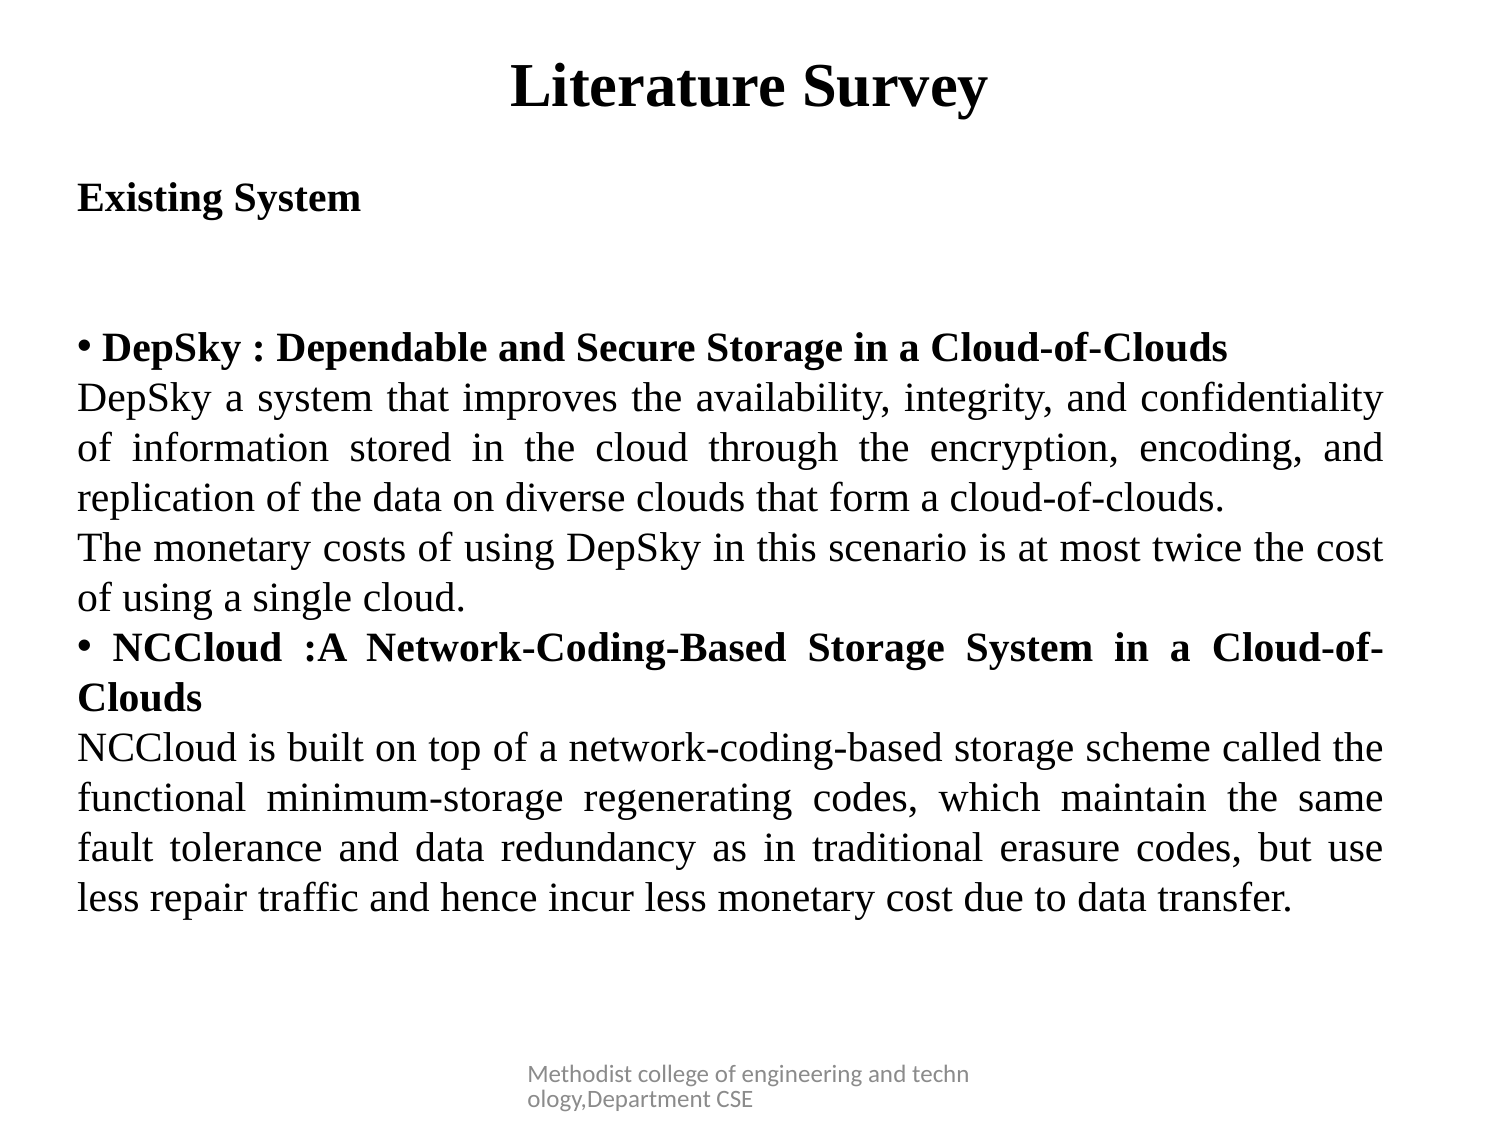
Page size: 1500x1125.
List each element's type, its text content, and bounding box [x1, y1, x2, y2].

list [75, 235, 1425, 1088]
title Literature Survey [75, 0, 1425, 163]
text_box Existing System DepSky : Dependable and Secure Storage in a Cloud-of-Clouds DepSky a system that improves the availability, integrity, and confidentiality of information stored in the cloud through the encryption, encoding, and replication of the data on diverse clouds that form a cloud-of-clouds. The monetary costs of using DepSky in this scenario is at most twice the cost of using a single cloud. NCCloud :A Network-Coding-Based Storage System in a Cloud-of-Clouds NCCloud is built on top of a network-coding-based storage scheme called the functional minimum-storage regenerating codes, which maintain the same fault tolerance and data redundancy as in traditional erasure codes, but use less repair traffic and hence incur less monetary cost due to data transfer. [62, 162, 1400, 928]
footer Methodist college of engineering and technology,Department CSE [512, 1042, 988, 1103]
